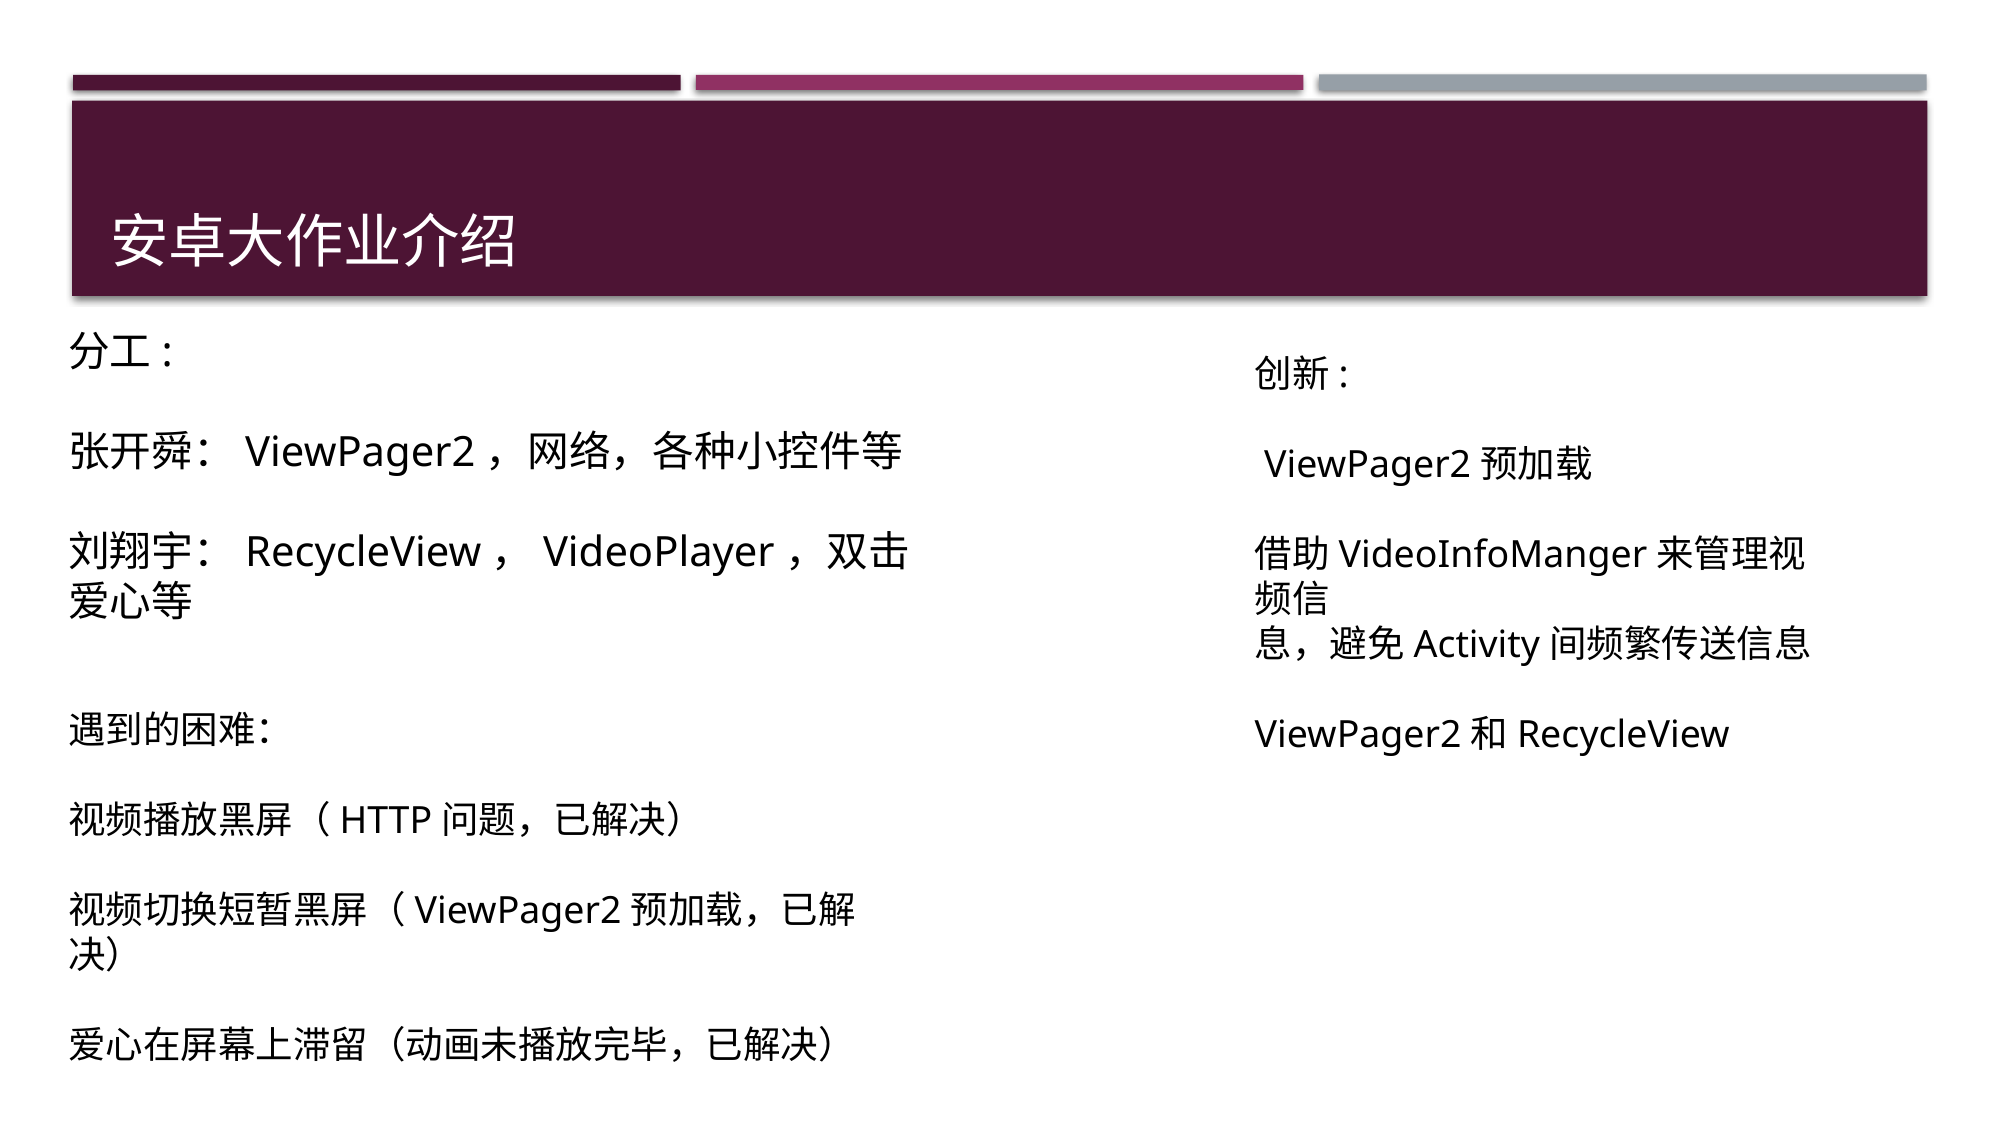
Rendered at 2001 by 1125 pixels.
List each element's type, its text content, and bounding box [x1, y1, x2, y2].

text_box 创新: ViewPager2预加载 借助VideoInfoManger来管理视频信 息，避免Activity间频繁传送信息 ViewPager2和RecycleView [1239, 342, 1836, 763]
title 安卓大作业介绍 [95, 115, 1905, 282]
text_box 遇到的困难： 视频播放黑屏（HTTP问题，已解决） 视频切换短暂黑屏（ViewPager2预加载，已解决） 爱心在屏幕上滞留（动画未播放完毕，已解决） [53, 698, 905, 1074]
text_box 分工: 张开舜：ViewPager2，网络，各种小控件等 刘翔宇：RecycleView，VideoPlayer，双击爱心等 [53, 317, 965, 633]
